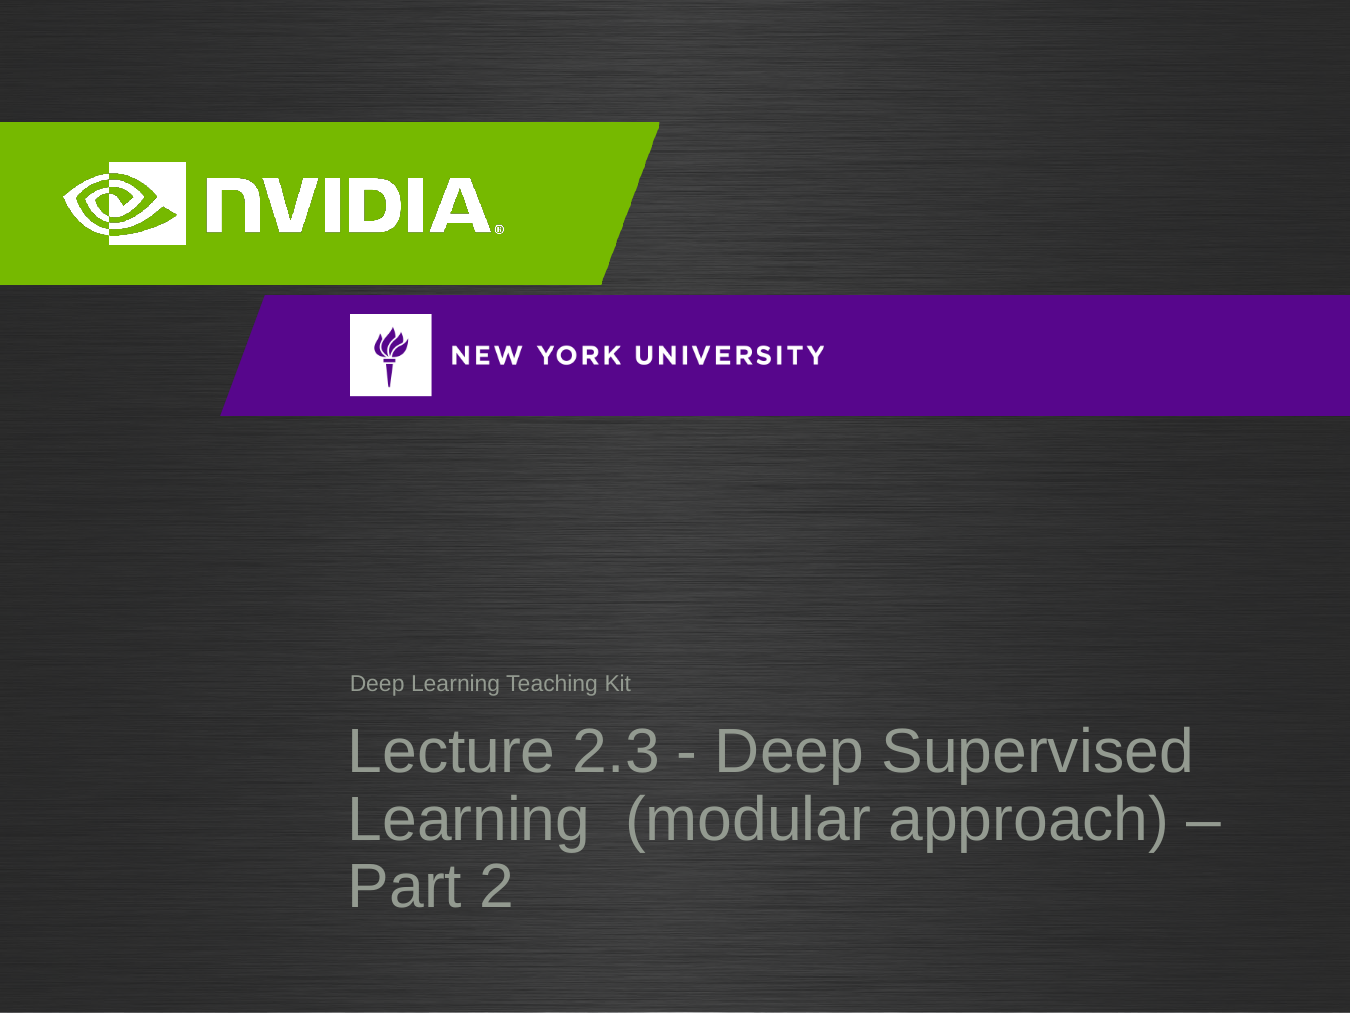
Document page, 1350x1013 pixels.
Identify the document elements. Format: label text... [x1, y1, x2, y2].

picture [220, 295, 1350, 416]
picture [0, 122, 660, 285]
title Lecture 2.3 - Deep Supervised Learning (modular approach) – Part 2 [332, 703, 1292, 788]
